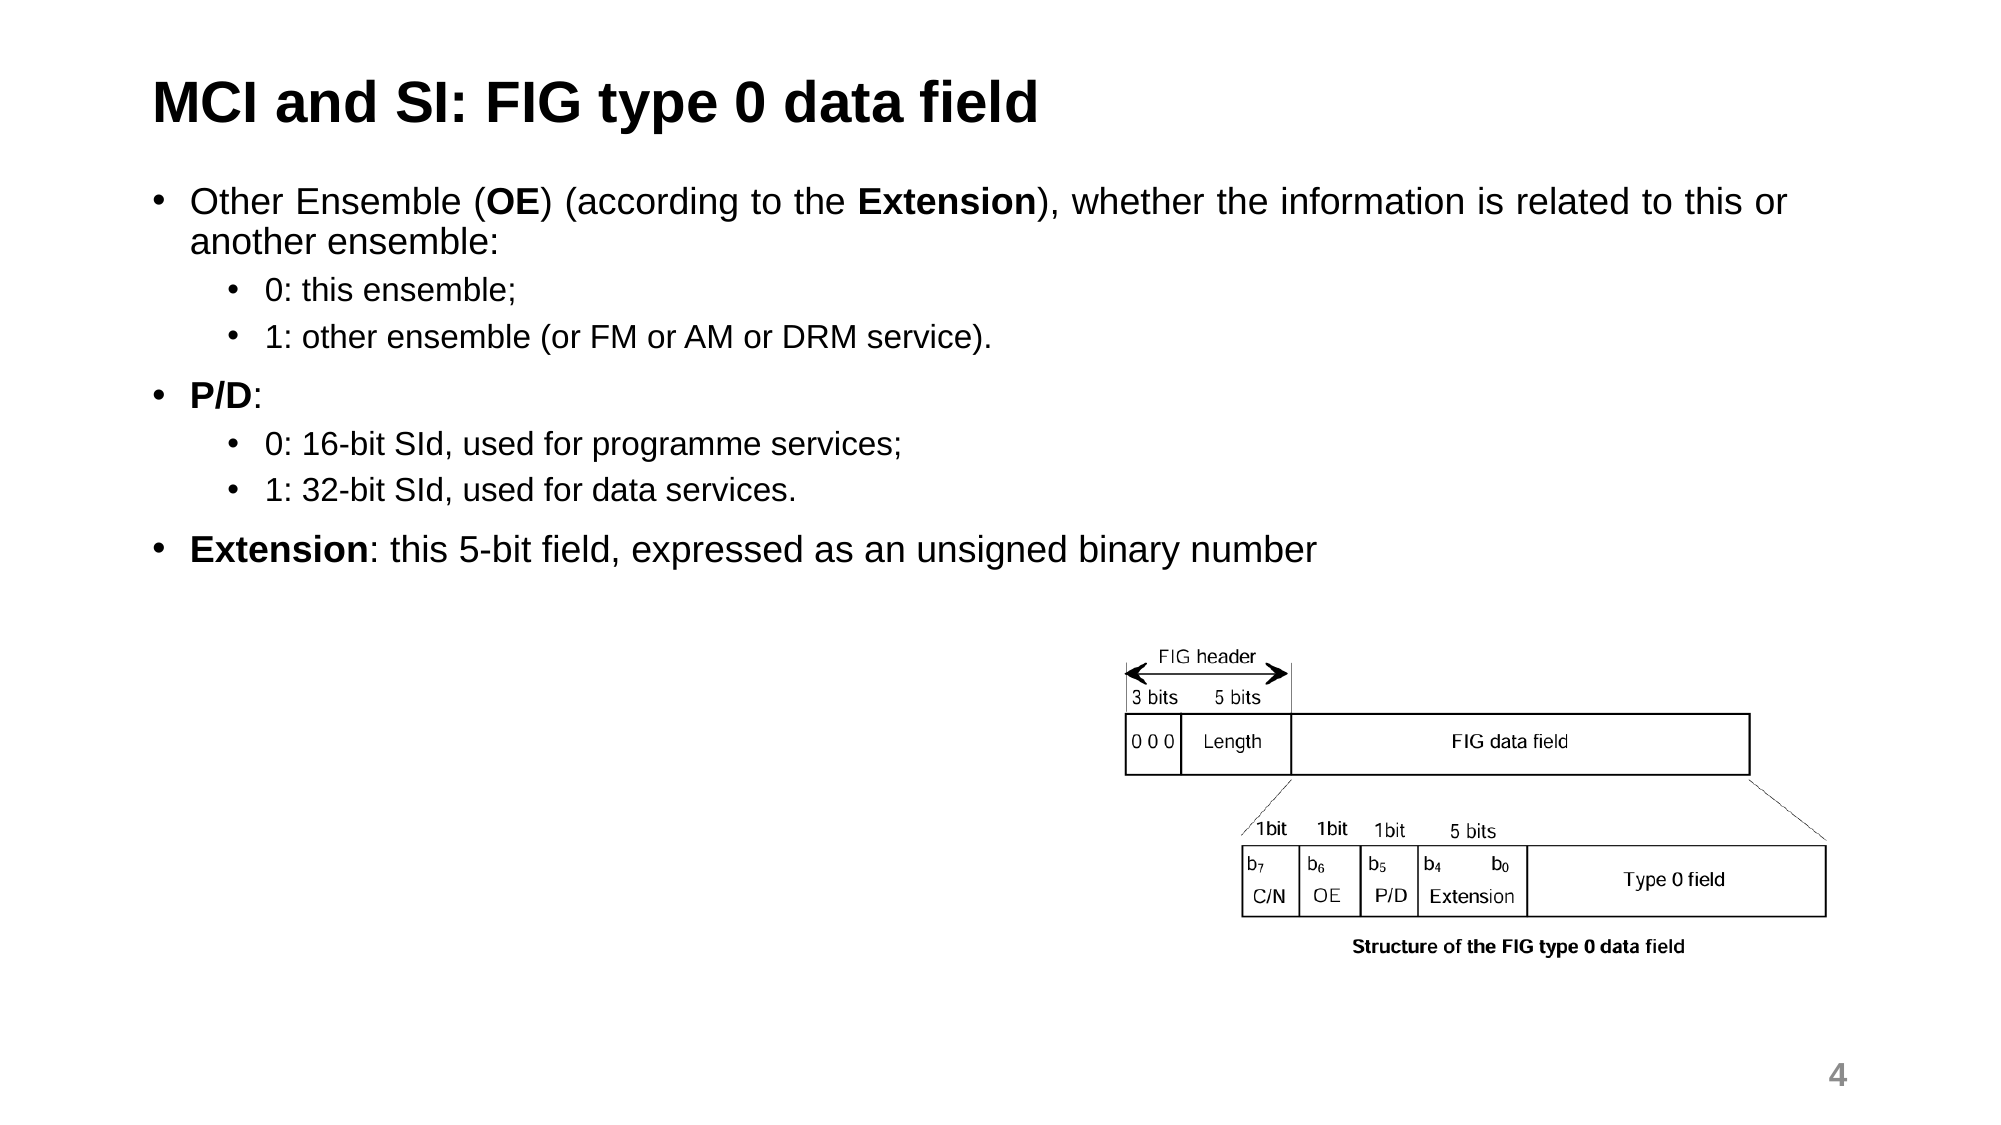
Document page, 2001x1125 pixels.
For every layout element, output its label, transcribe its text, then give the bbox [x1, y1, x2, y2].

slide_number 4 [1412, 1042, 1863, 1103]
list Other Ensemble (OE) (according to the Extension), whether the information is related to this or another ensemble: 0: this ensemble; 1: other ensemble (or FM or AM or DRM service). P/D: 0: 16-bit SId, used for programme services; 1: 32-bit SId, used for data services. Extension: this 5-bit field, expressed as an unsigned binary number [137, 174, 1804, 1043]
picture [1112, 640, 1863, 967]
title MCI and SI: FIG type 0 data field [137, 59, 1863, 147]
